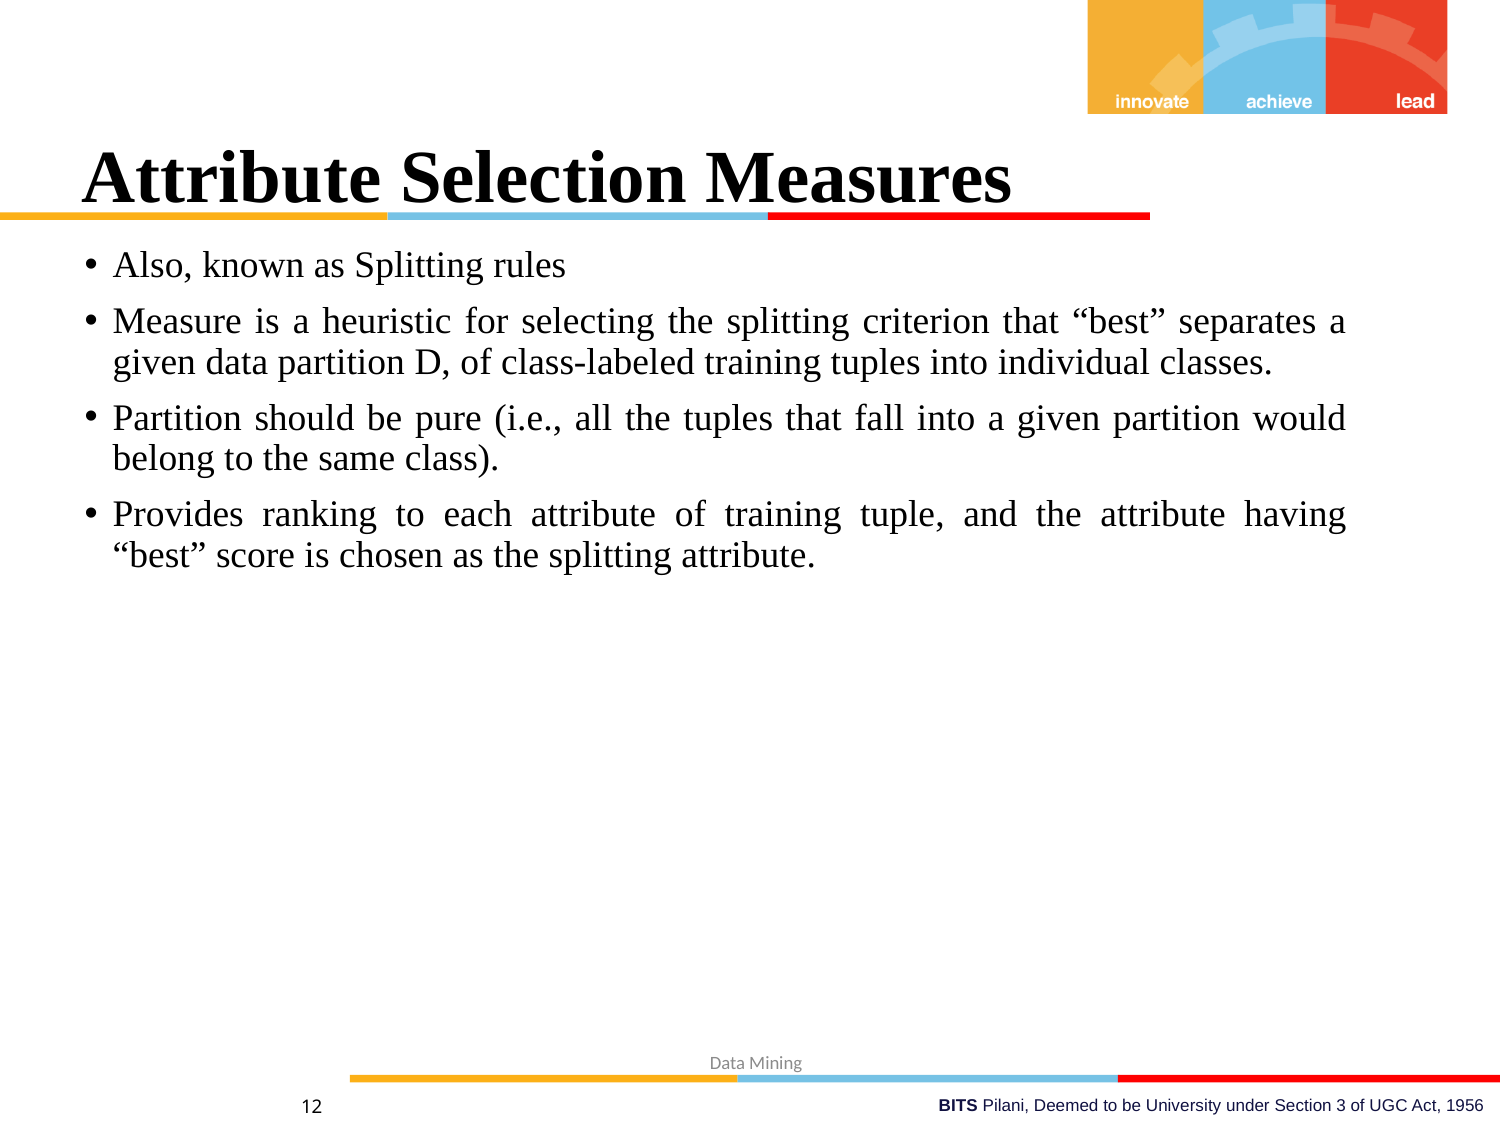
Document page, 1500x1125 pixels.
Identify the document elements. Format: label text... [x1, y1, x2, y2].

slide_number 12 [0, 1089, 338, 1125]
picture [1087, 0, 1448, 114]
list Also, known as Splitting rules Measure is a heuristic for selecting the splitting criterion that “best” separates a given data partition D, of class-labeled training tuples into individual classes. Partition should be pure (i.e., all the tuples that fall into a given partition would belong to the same class). Provides ranking to each attribute of training tuple, and the attribute having “best” score is chosen as the splitting attribute. [69, 237, 1364, 952]
title Attribute Selection Measures [66, 129, 1327, 228]
